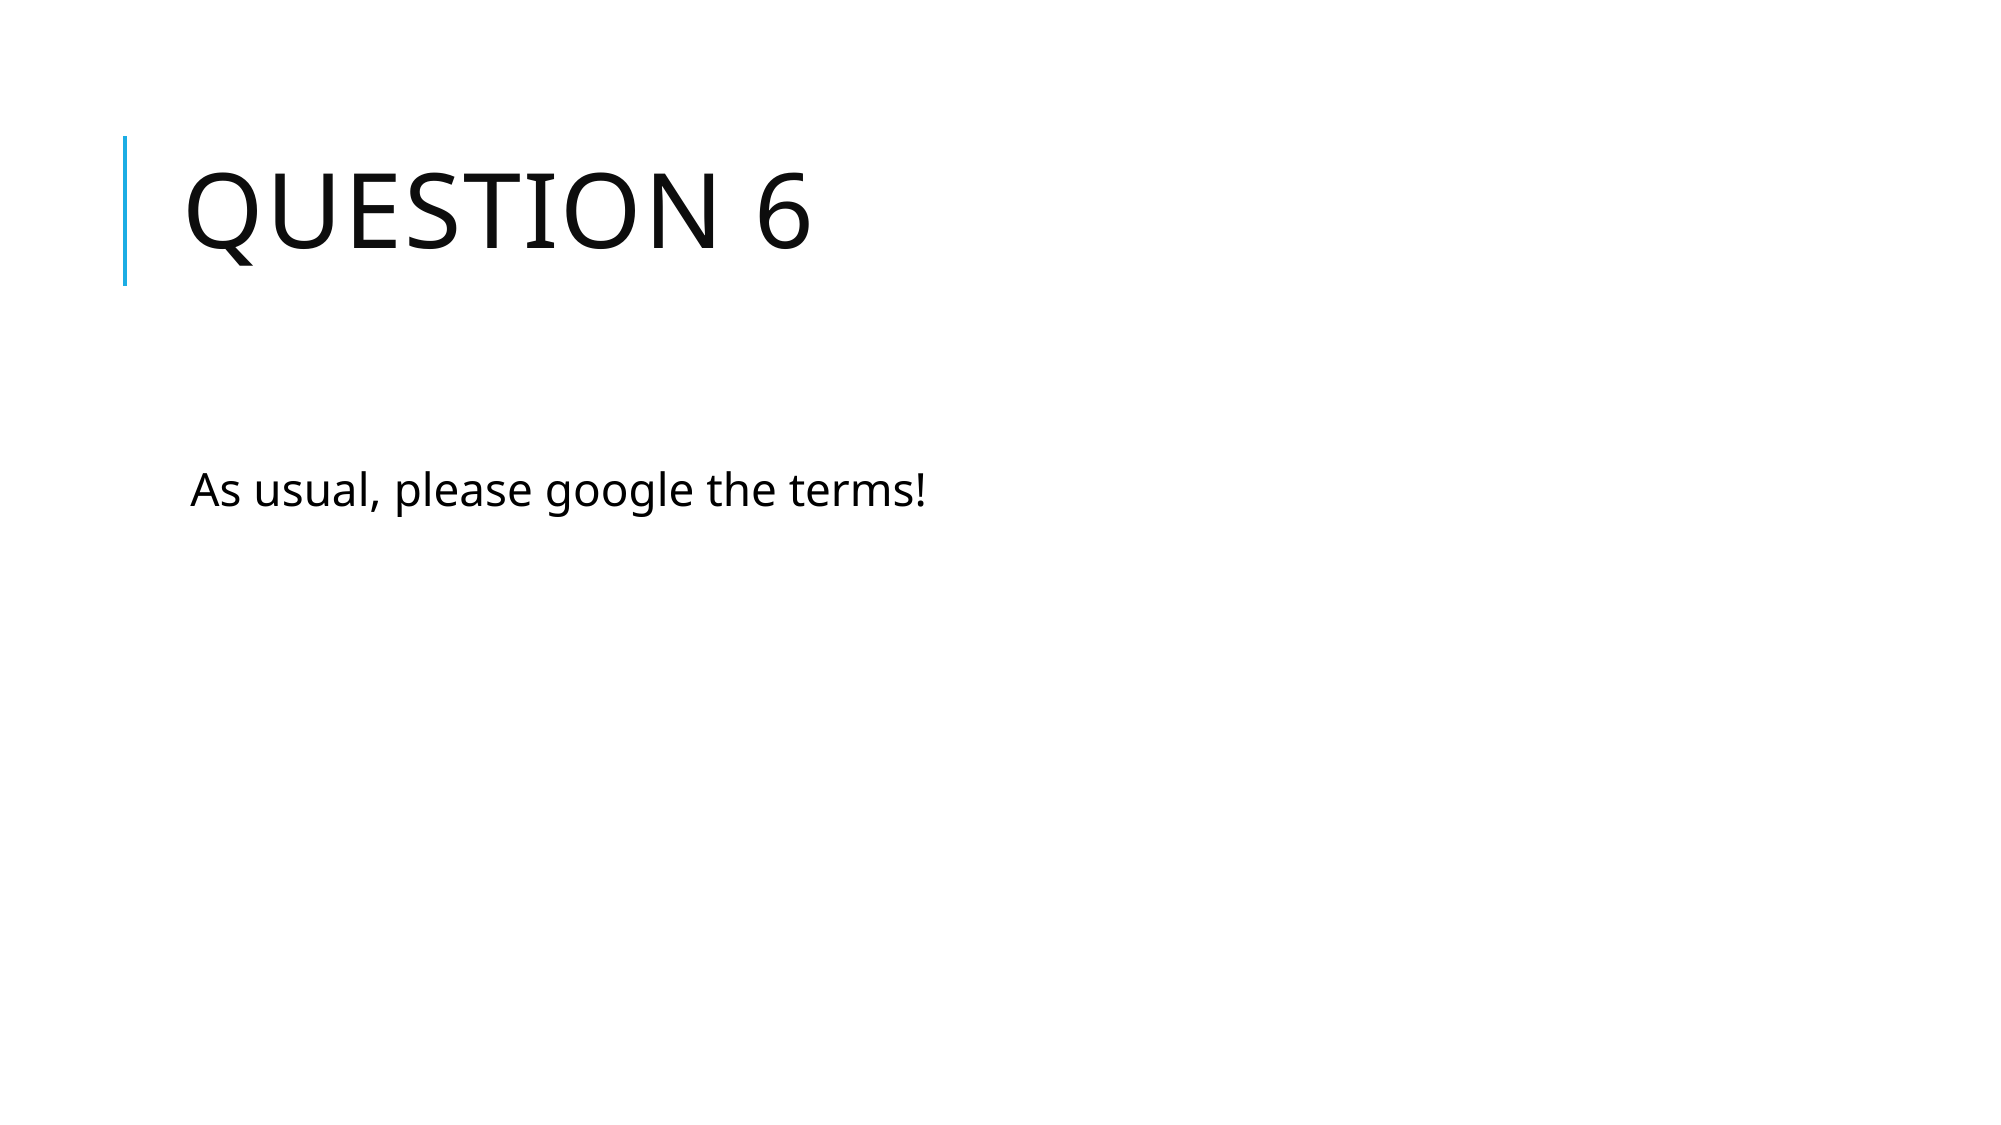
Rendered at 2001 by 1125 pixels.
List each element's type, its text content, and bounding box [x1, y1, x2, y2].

title Question 6 [168, 96, 1763, 342]
list As usual, please google the terms! [168, 375, 1763, 1035]
